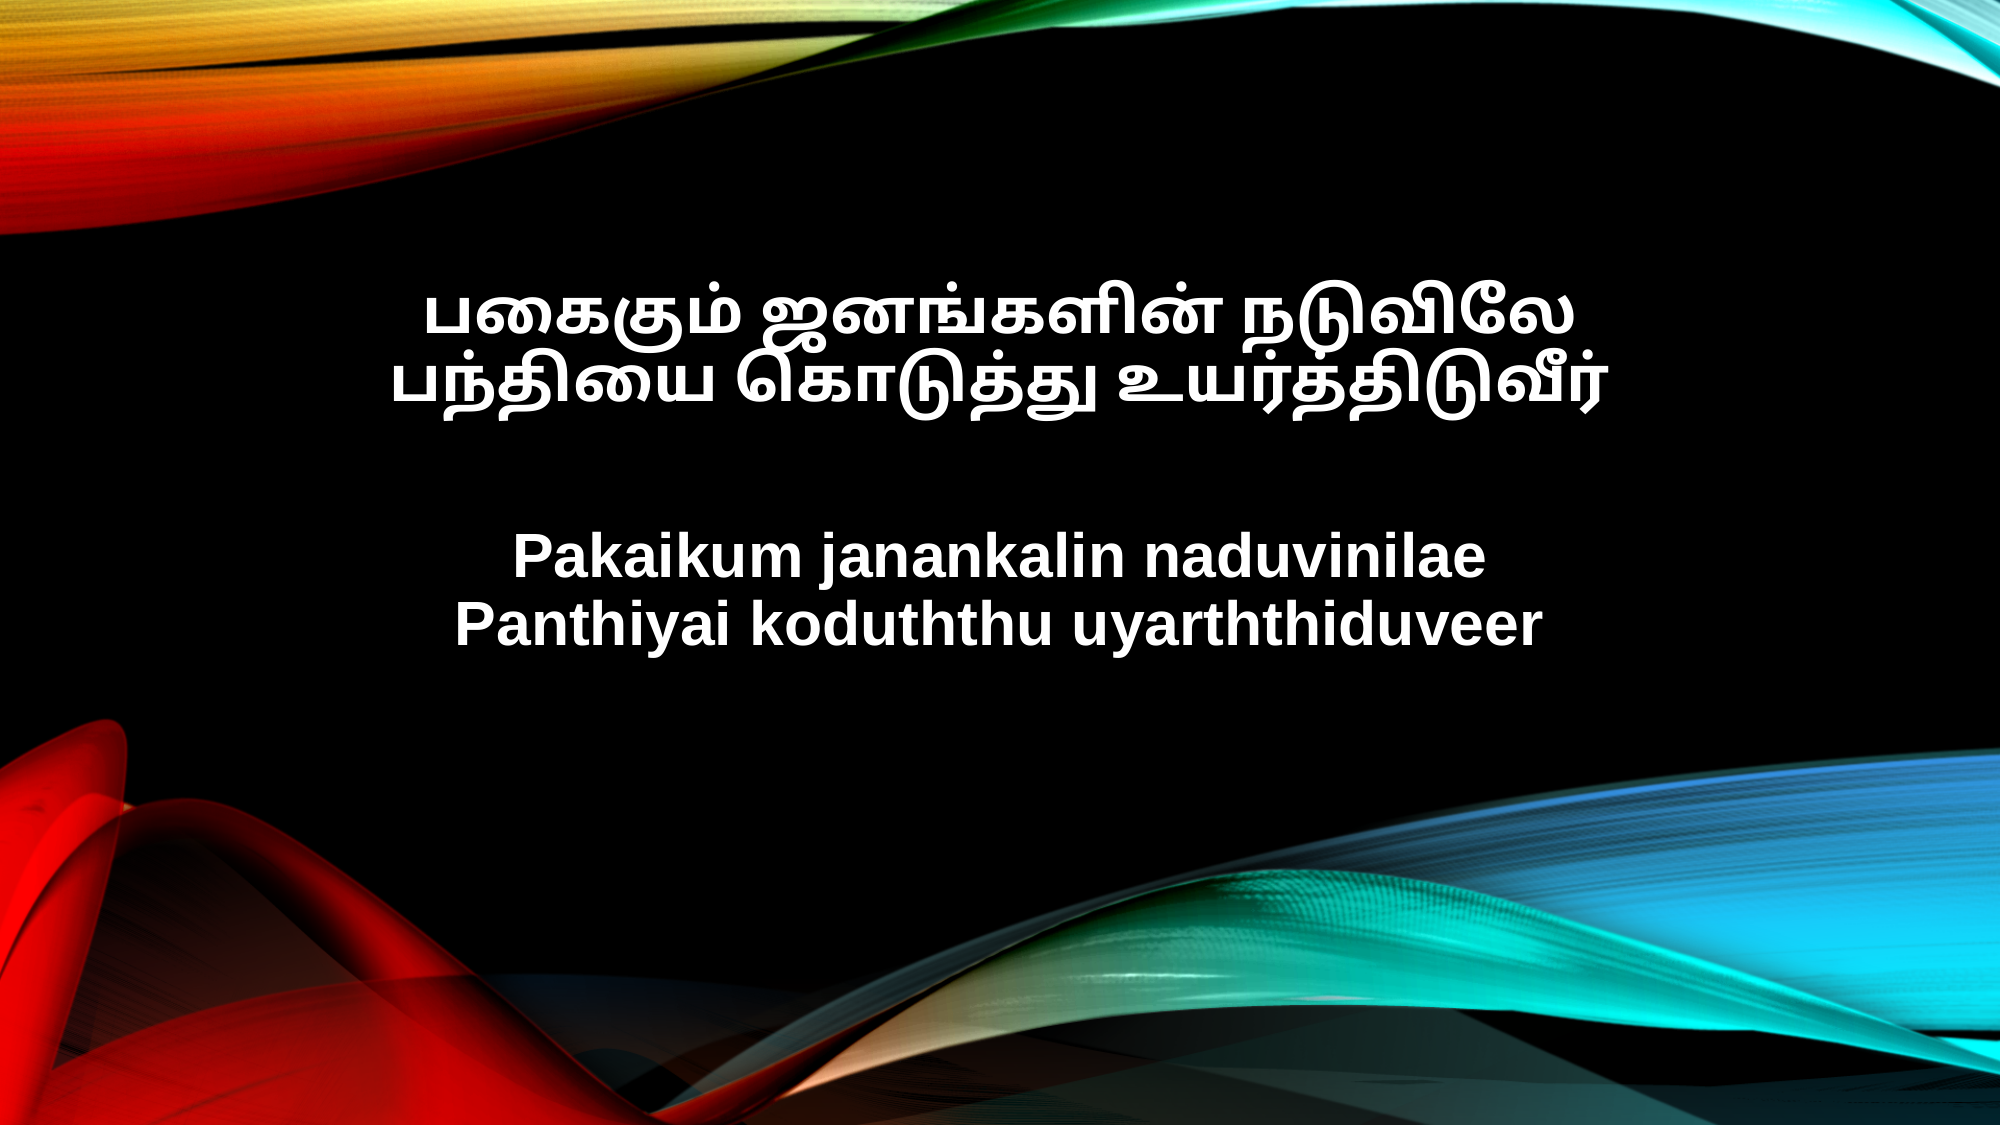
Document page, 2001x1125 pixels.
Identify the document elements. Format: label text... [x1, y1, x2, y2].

subtitle பகைகும் ஜனங்களின் நடுவிலே பந்தியை கொடுத்து உயர்த்திடுவீர் Pakaikum janankalin naduvinilae Panthiyai koduththu uyarththiduveer [0, 0, 2000, 1125]
